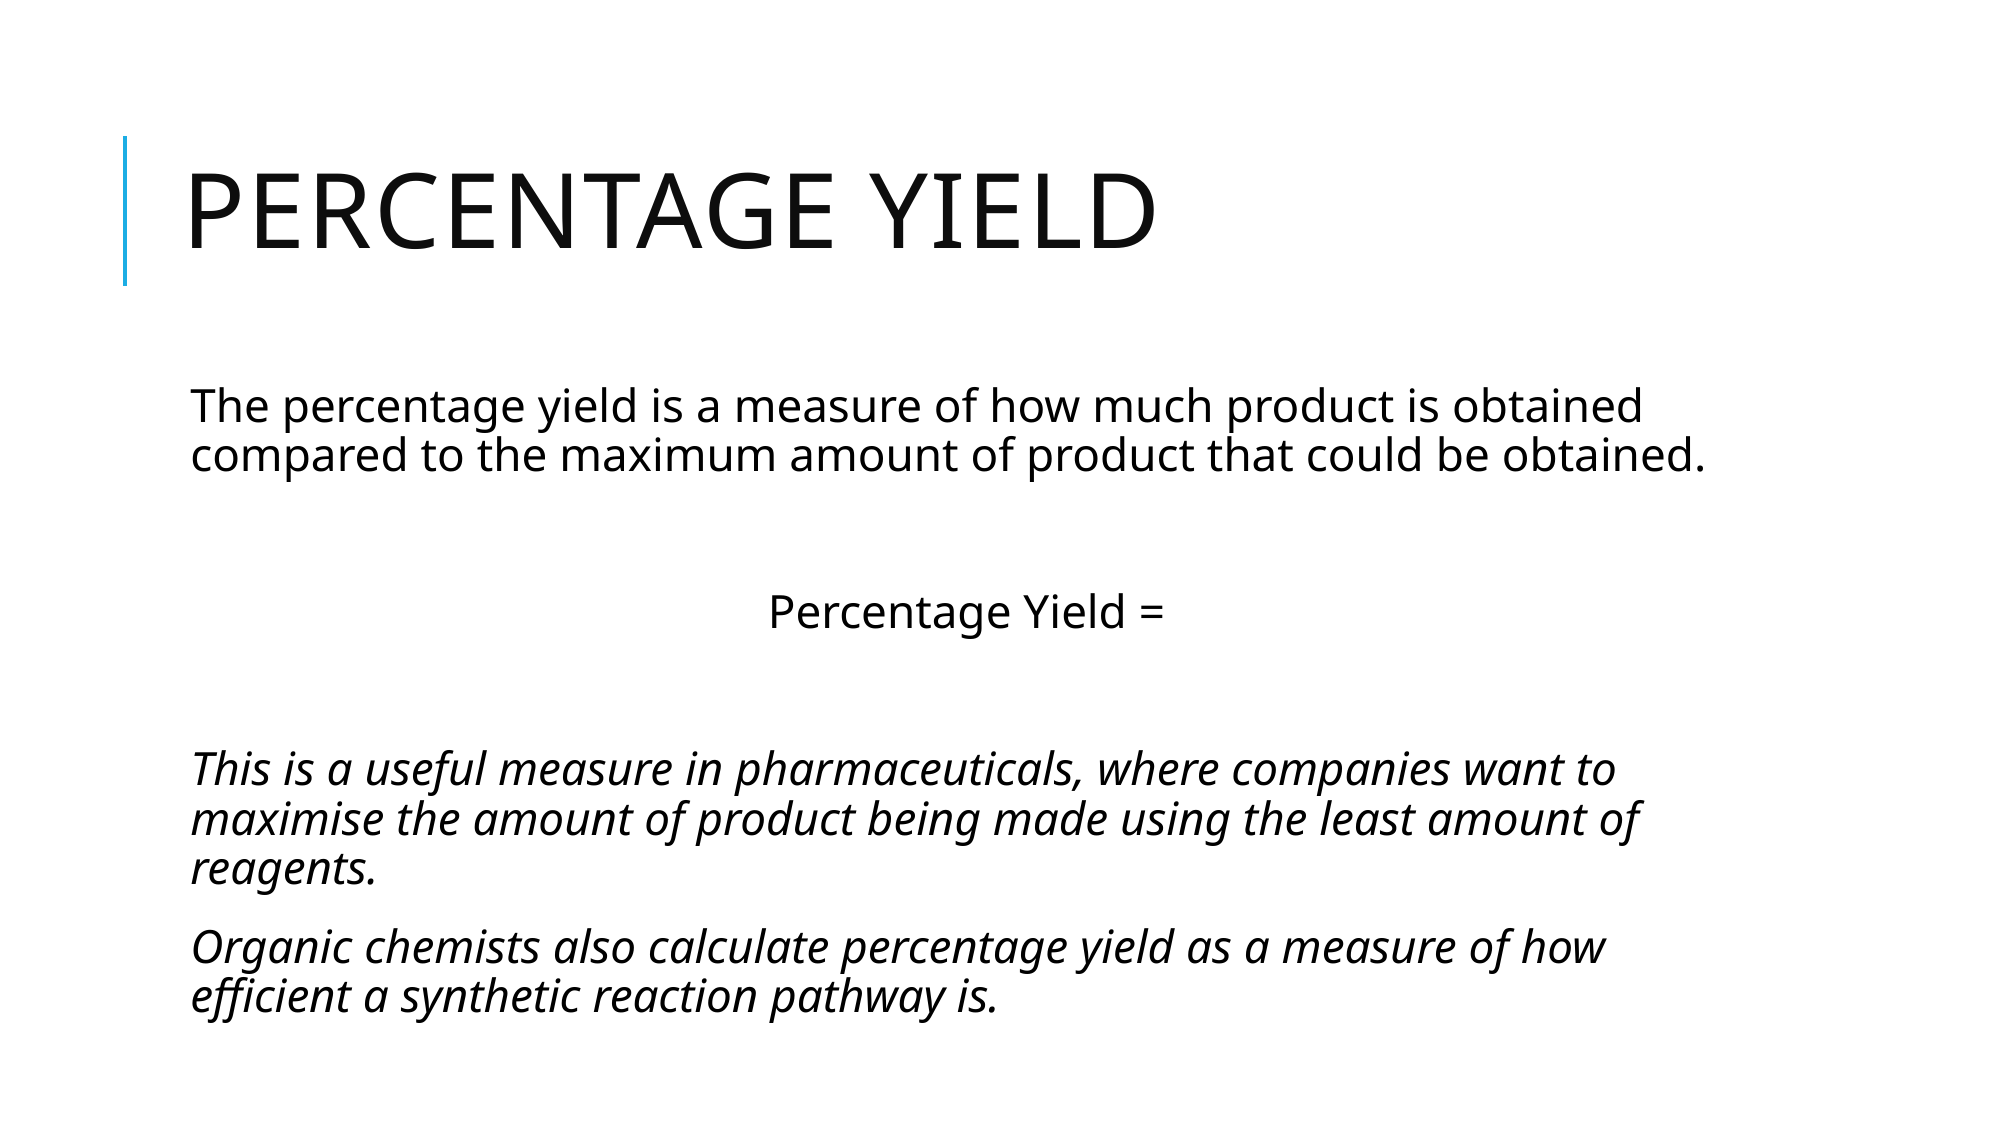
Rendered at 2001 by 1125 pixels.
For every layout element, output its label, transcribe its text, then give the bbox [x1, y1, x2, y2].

title Percentage yield [168, 96, 1763, 342]
